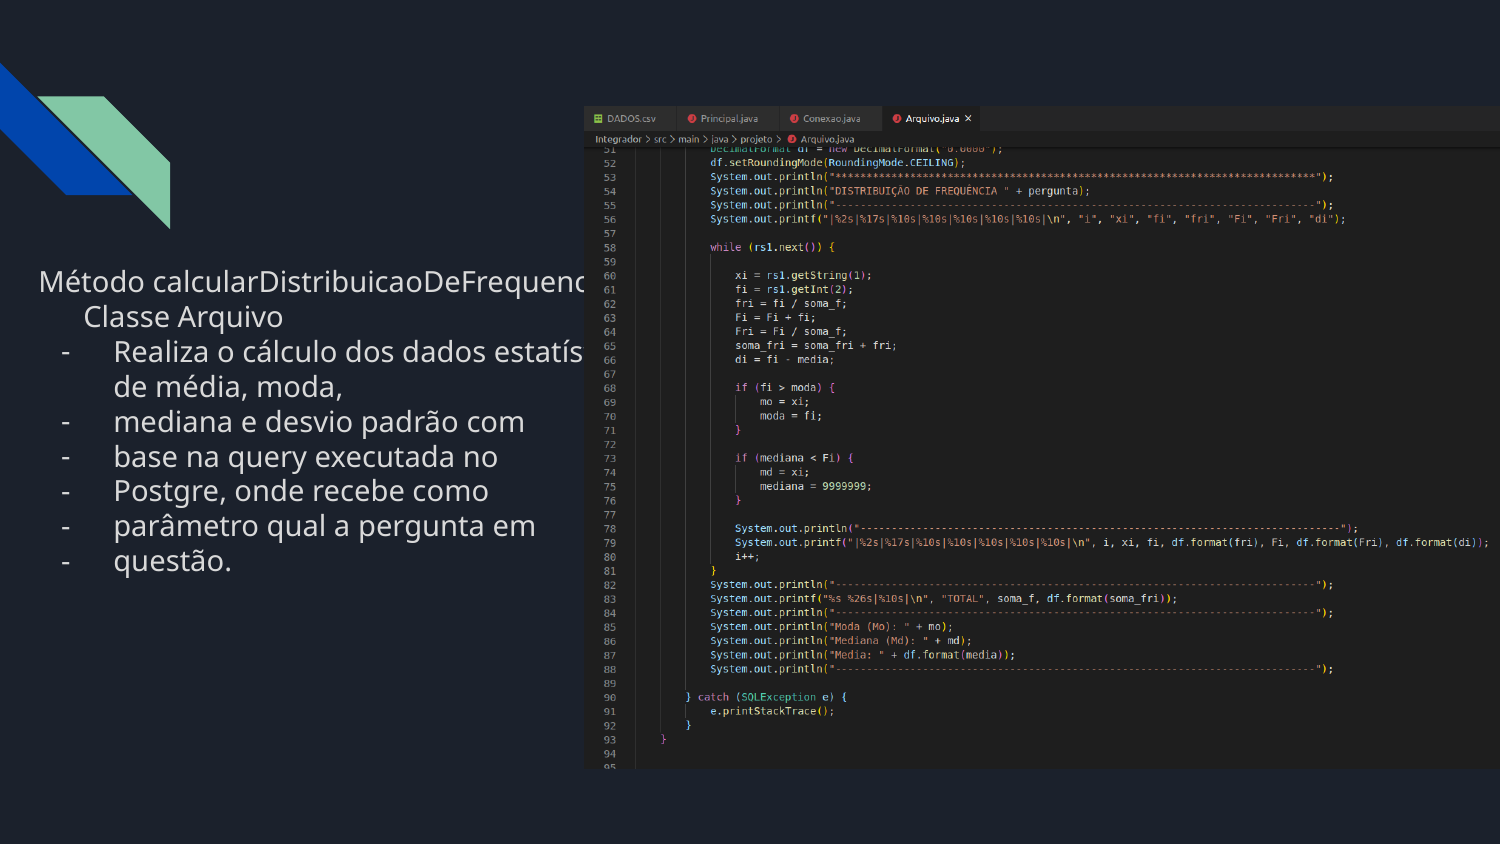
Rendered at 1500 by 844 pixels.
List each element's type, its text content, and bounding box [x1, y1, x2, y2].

picture [584, 105, 1500, 769]
text_box Método calcularDistribuicaoDeFrequencia() Classe Arquivo Realiza o cálculo dos dados estatístico de média, moda, mediana e desvio padrão com base na query executada no Postgre, onde recebe como parâmetro qual a pergunta em questão. [23, 248, 579, 327]
